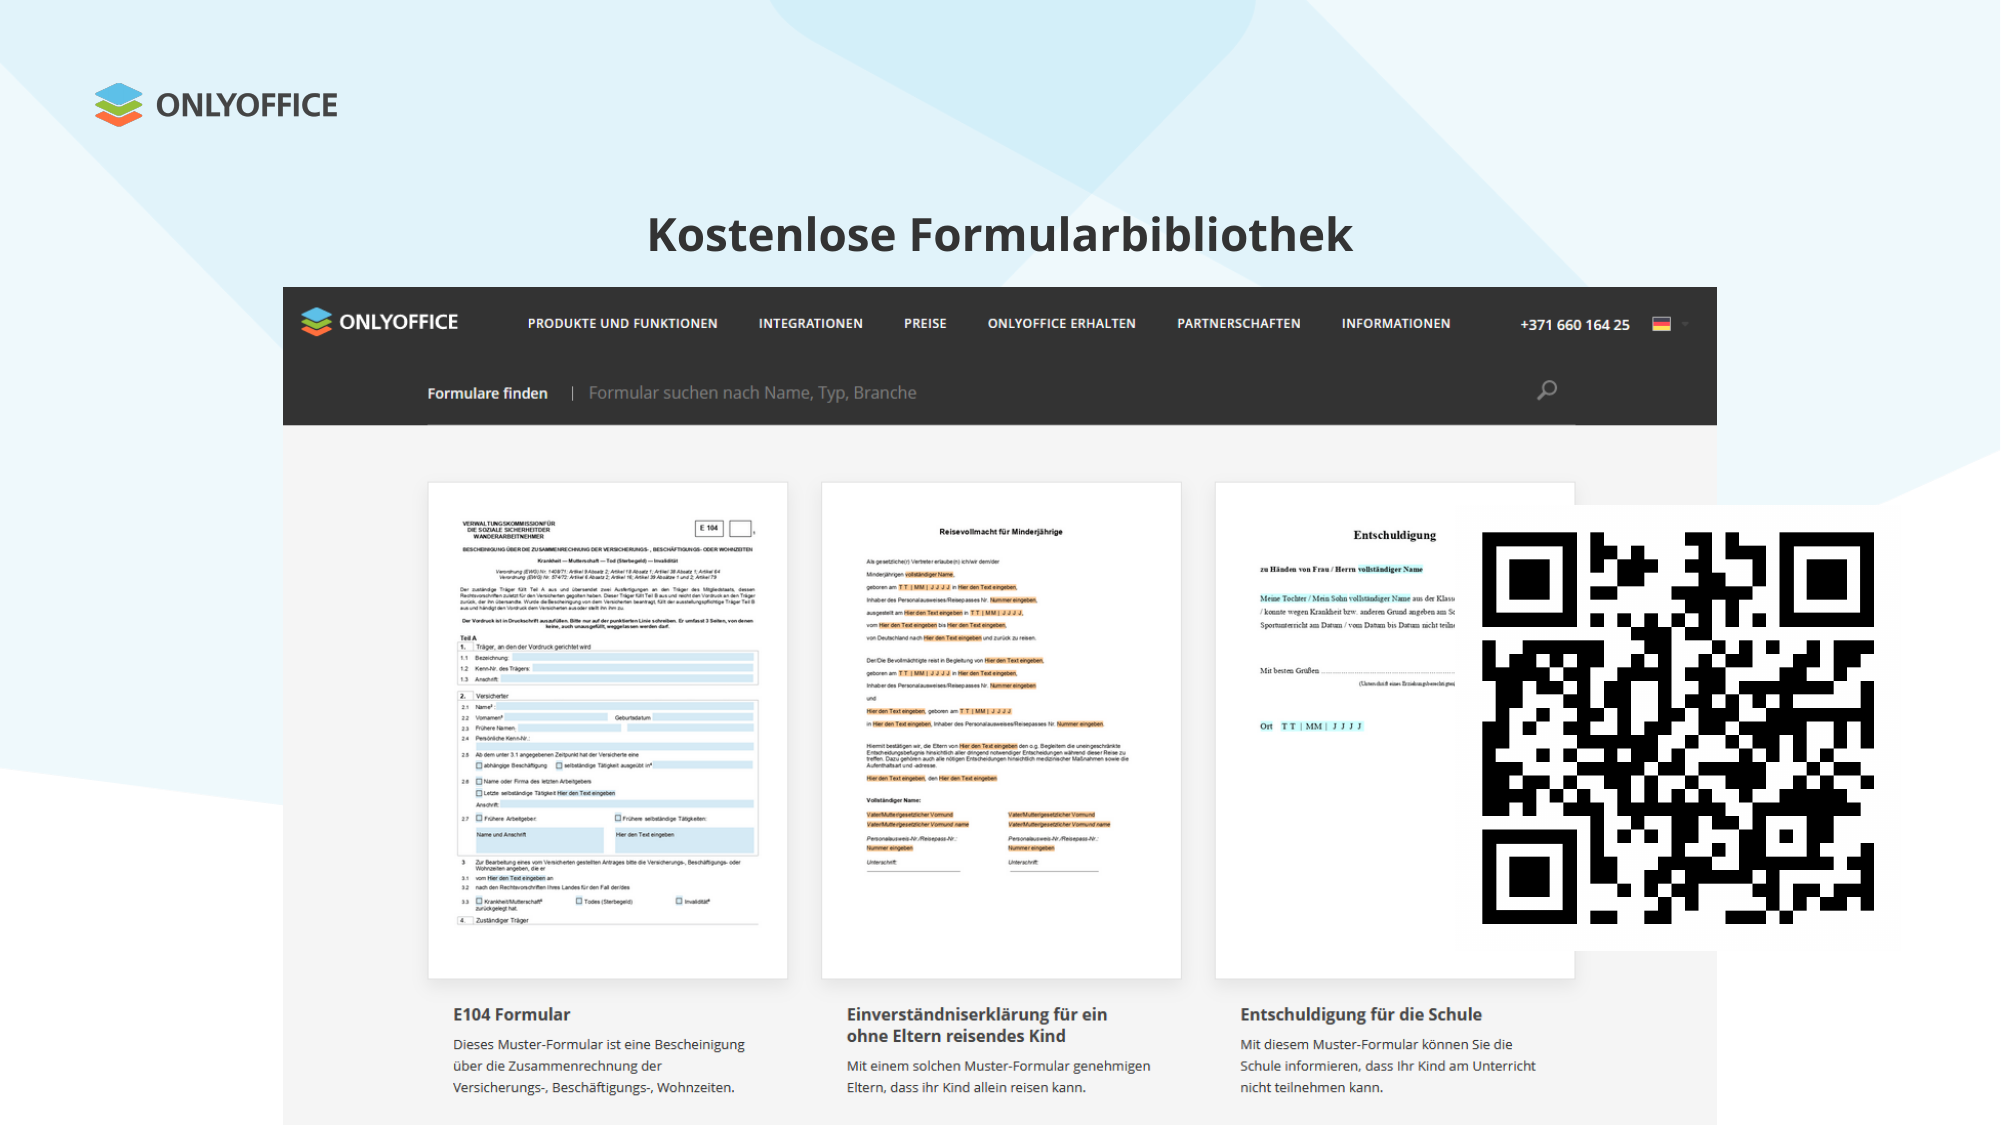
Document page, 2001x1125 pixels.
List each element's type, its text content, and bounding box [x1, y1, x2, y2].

picture [0, 0, 2001, 1125]
text_box Kostenlose Formularbibliothek [556, 197, 1444, 268]
